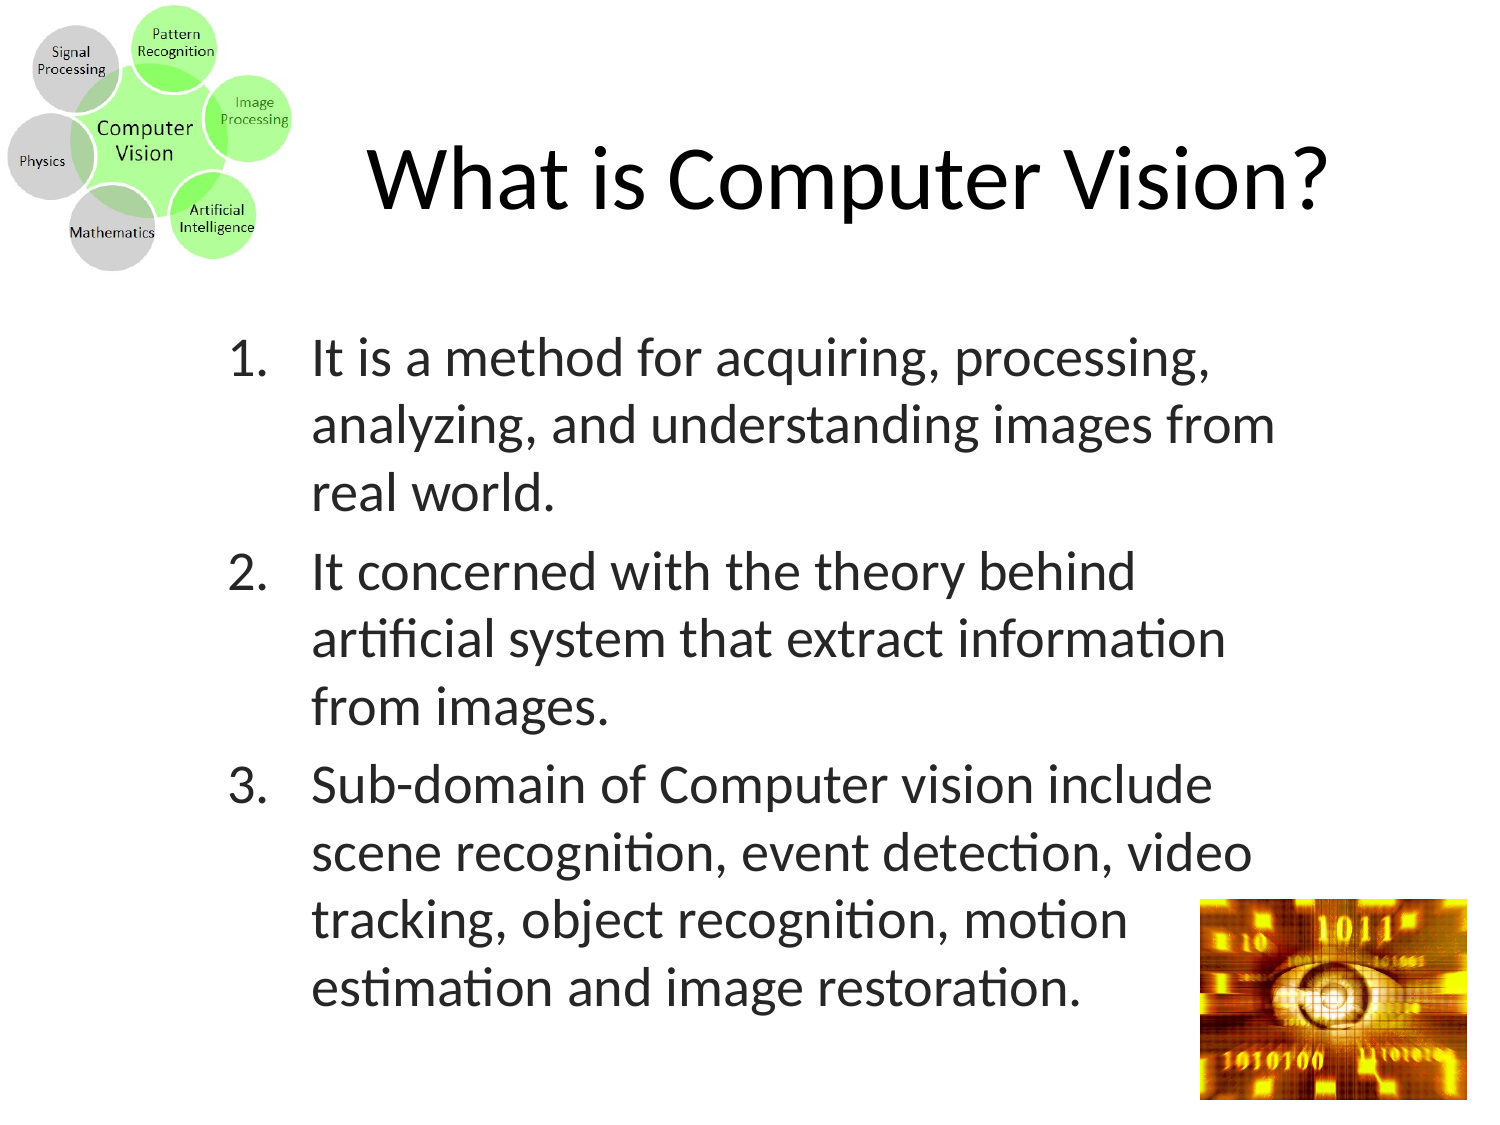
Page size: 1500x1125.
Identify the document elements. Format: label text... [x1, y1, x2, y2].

title What is Computer Vision? [212, 52, 1488, 294]
picture [0, 0, 295, 278]
picture [1199, 899, 1467, 1101]
subtitle It is a method for acquiring, processing, analyzing, and understanding images from real world. It concerned with the theory behind artificial system that extract information from images. Sub-domain of Computer vision include scene recognition, event detection, video tracking, object recognition, motion estimation and image restoration. [212, 312, 1338, 1125]
